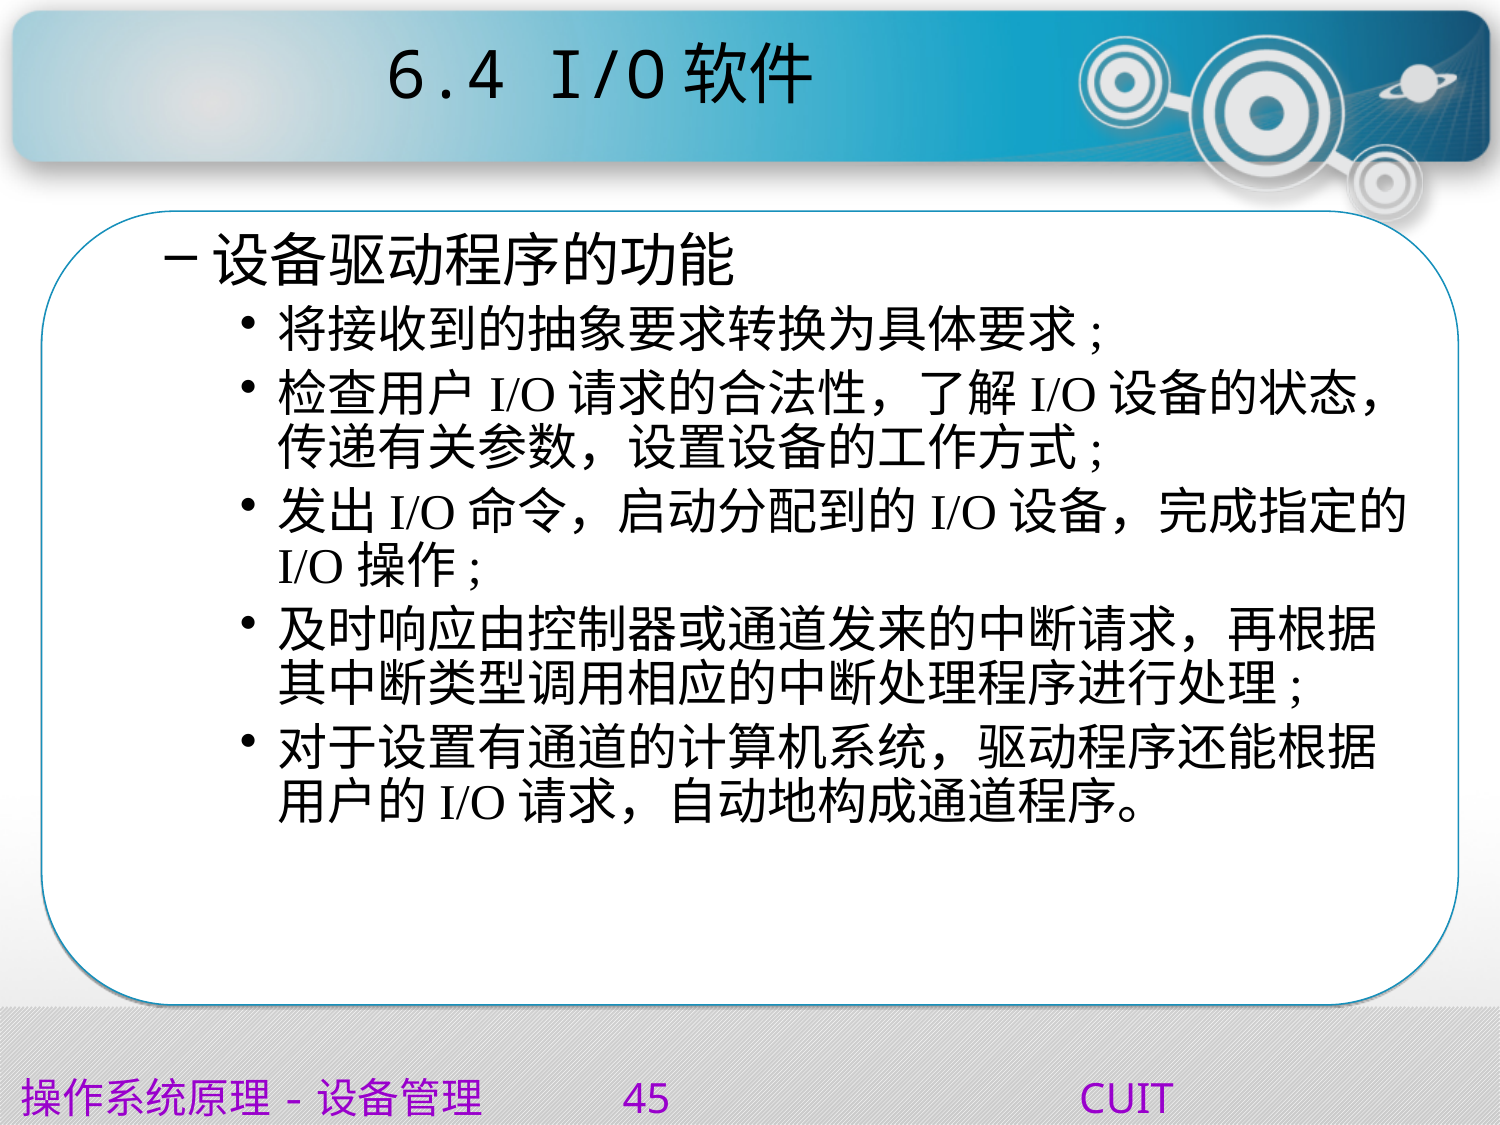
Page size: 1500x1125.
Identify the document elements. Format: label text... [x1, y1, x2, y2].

title 6.4 I/O软件 [75, 24, 1128, 212]
list 设备驱动程序的功能 将接收到的抽象要求转换为具体要求; 检查用户I/O请求的合法性，了解I/O设备的状态，传递有关参数，设置设备的工作方式; 发出I/O命令，启动分配到的I/O设备，完成指定的I/O操作; 及时响应由控制器或通道发来的中断请求，再根据其中断类型调用相应的中断处理程序进行处理; 对于设置有通道的计算机系统，驱动程序还能根据用户的I/O请求，自动地构成通道程序。 [75, 224, 1425, 1005]
picture [0, 0, 1500, 1006]
